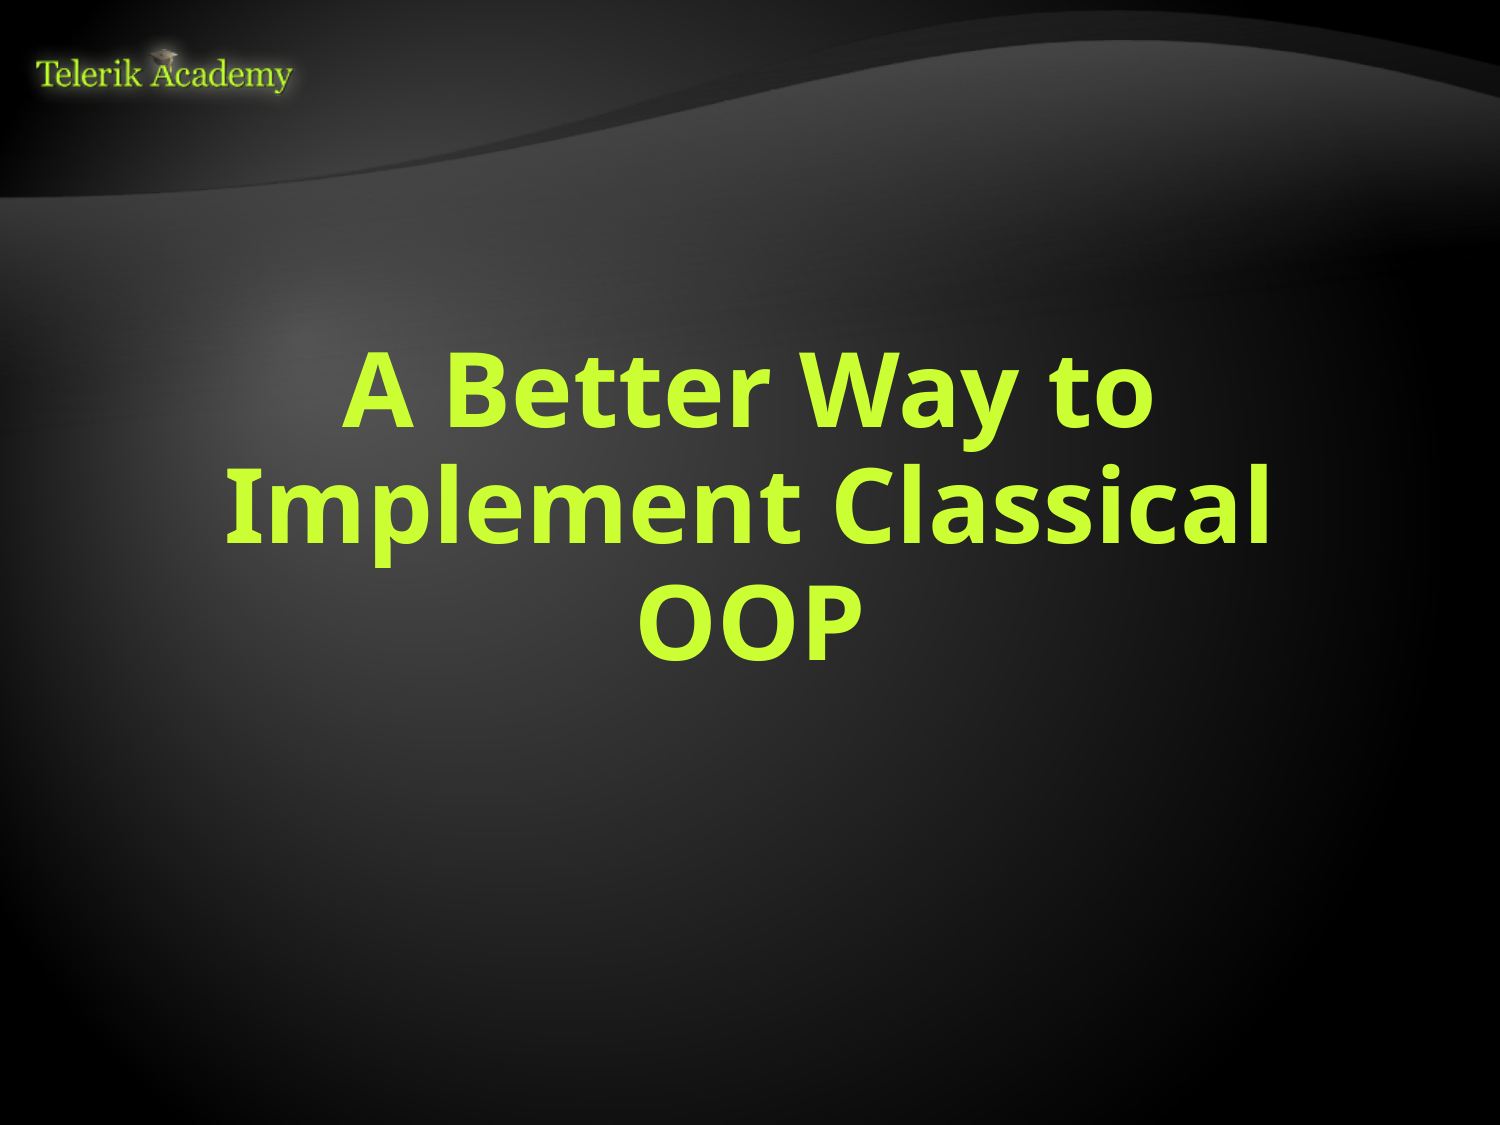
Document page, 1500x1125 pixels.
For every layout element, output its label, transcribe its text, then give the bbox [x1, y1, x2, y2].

title A Better Way to Implement Classical OOP [99, 450, 1400, 563]
picture [0, 0, 1500, 1125]
